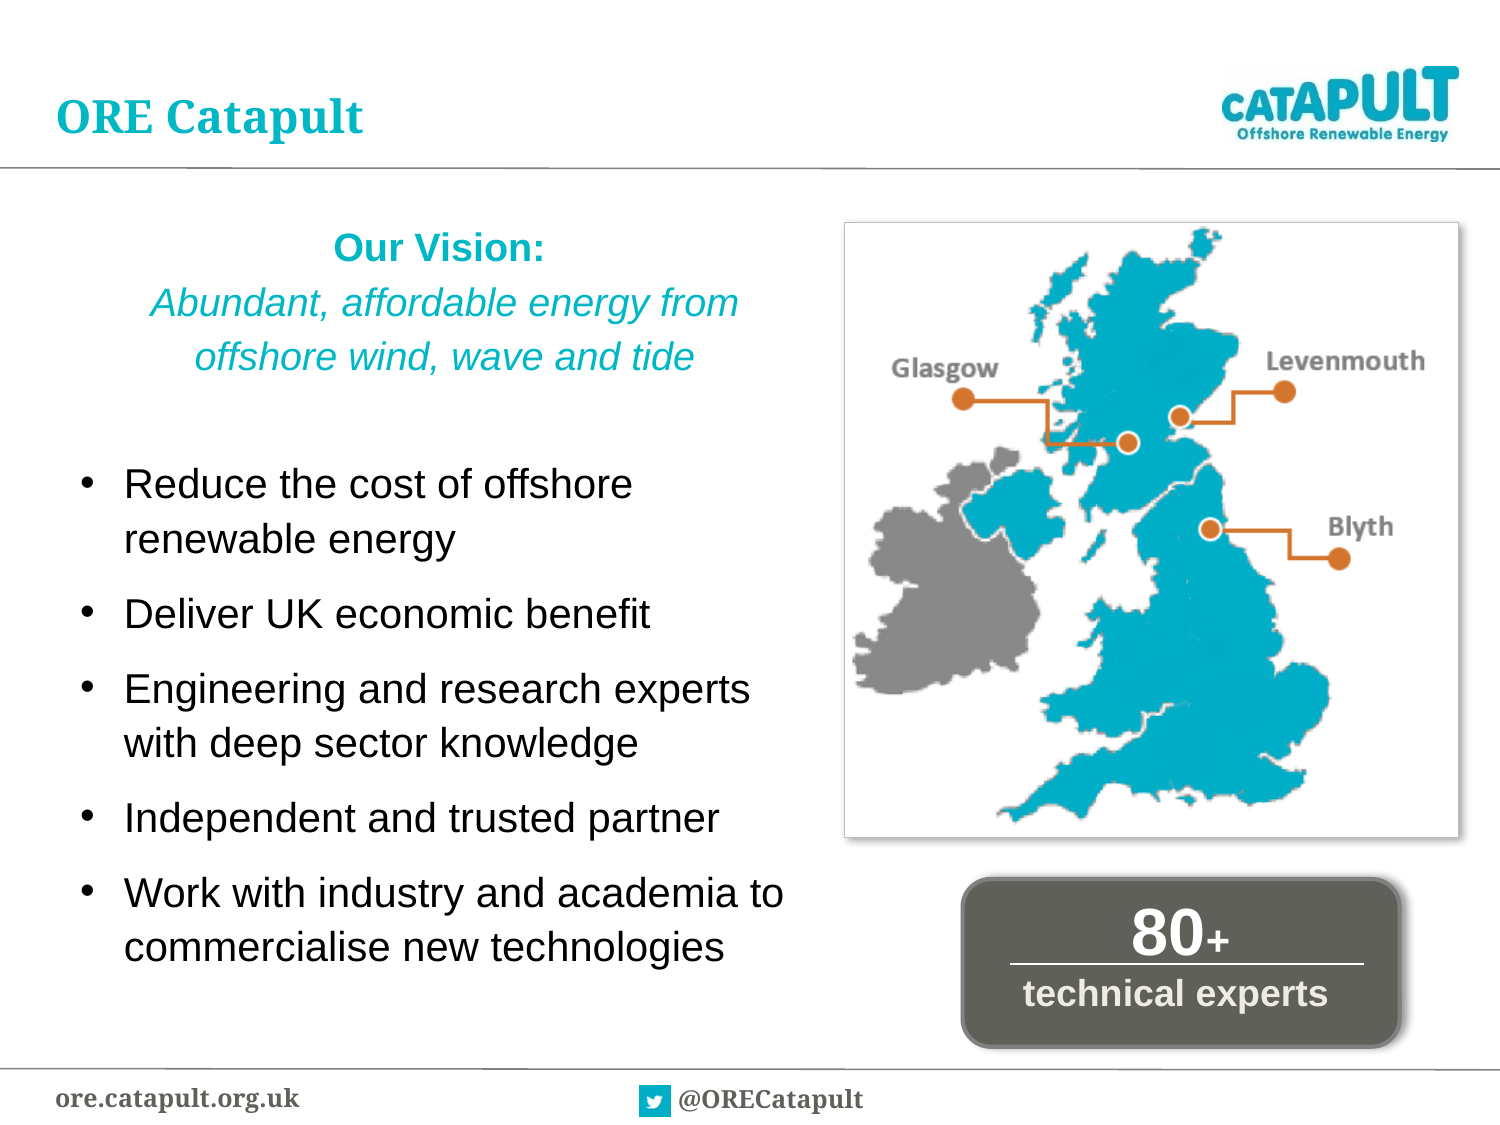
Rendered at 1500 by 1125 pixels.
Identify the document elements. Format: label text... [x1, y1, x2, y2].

picture [844, 222, 1459, 838]
list Our Vision: Abundant, affordable energy from offshore wind, wave and tide Reduce the cost of offshore renewable energy Deliver UK economic benefit Engineering and research experts with deep sector knowledge Independent and trusted partner Work with industry and academia to commercialise new technologies [64, 208, 826, 1083]
text_box [975, 876, 1387, 881]
text_box 80+ technical experts [962, 881, 1400, 1022]
text_box [960, 897, 1402, 1049]
picture [1222, 66, 1459, 142]
picture [639, 1085, 671, 1117]
title ORE Catapult [40, 18, 1080, 150]
